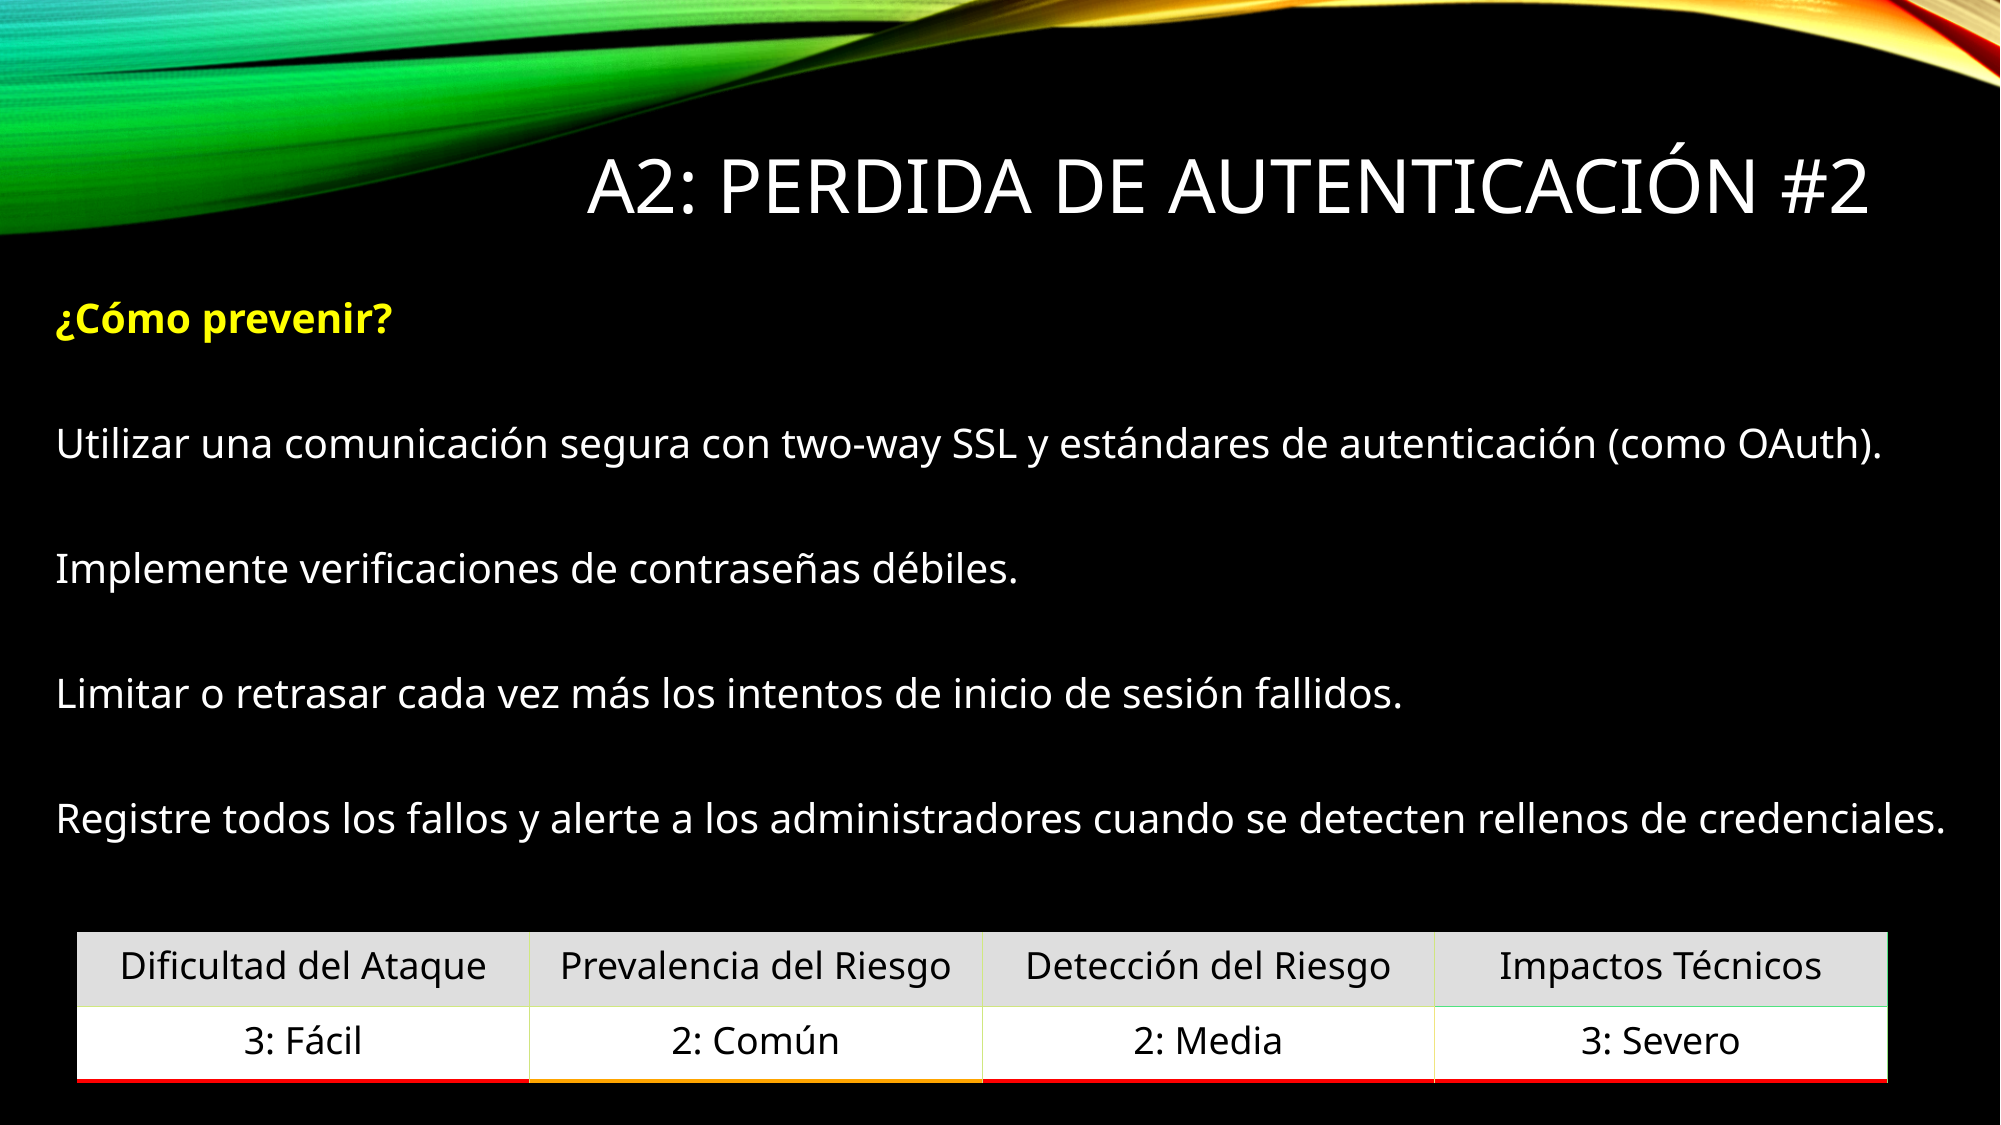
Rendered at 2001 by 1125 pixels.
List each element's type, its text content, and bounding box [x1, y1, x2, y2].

text_box A2: Perdida de Autenticación #2 [474, 125, 1888, 253]
table_header Dificultad del Ataque [77, 932, 529, 1006]
table_header Impactos Técnicos [1435, 932, 1887, 1006]
table_cell 2: Común [530, 1007, 982, 1079]
table_cell 3: Severo [1435, 1007, 1887, 1079]
picture [0, 0, 2000, 237]
table_cell 3: Fácil [77, 1007, 529, 1079]
table_header Prevalencia del Riesgo [530, 932, 982, 1006]
text_box ¿Cómo prevenir? Utilizar una comunicación segura con two-way SSL y estándares de autenticación (como OAuth). Implemente verificaciones de contraseñas débiles. Limitar o retrasar cada vez más los intentos de inicio de sesión fallidos. Registre todos los fallos y alerte a los administradores cuando se detecten rellenos de credenciales. [40, 291, 1965, 898]
table_header Detección del Riesgo [983, 932, 1434, 1006]
table_cell 2: Media [983, 1007, 1434, 1079]
